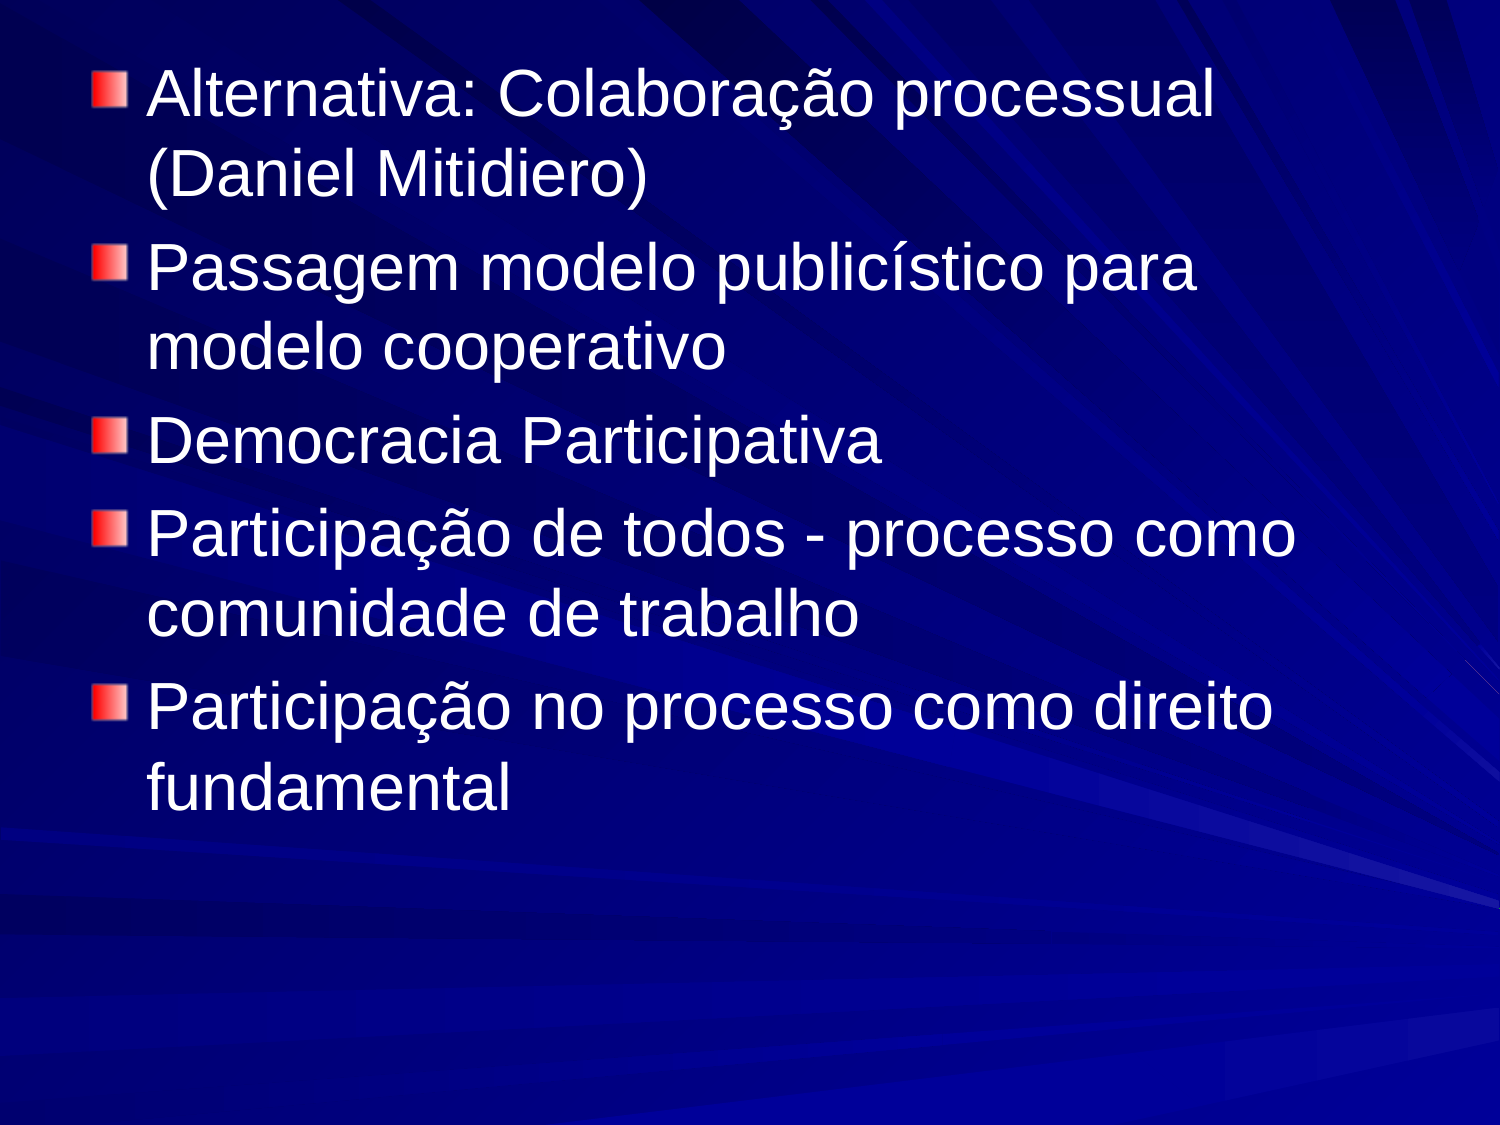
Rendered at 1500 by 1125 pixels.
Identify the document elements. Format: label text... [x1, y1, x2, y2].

picture [90, 69, 132, 112]
list Alternativa: Colaboração processual (Daniel Mitidiero) Passagem modelo publicístico para modelo cooperativo Democracia Participativa Participação de todos - processo como comunidade de trabalho Participação no processo como direito fundamental [74, 42, 1426, 1006]
picture [90, 508, 132, 551]
picture [90, 682, 132, 725]
picture [90, 415, 132, 458]
picture [90, 242, 132, 285]
